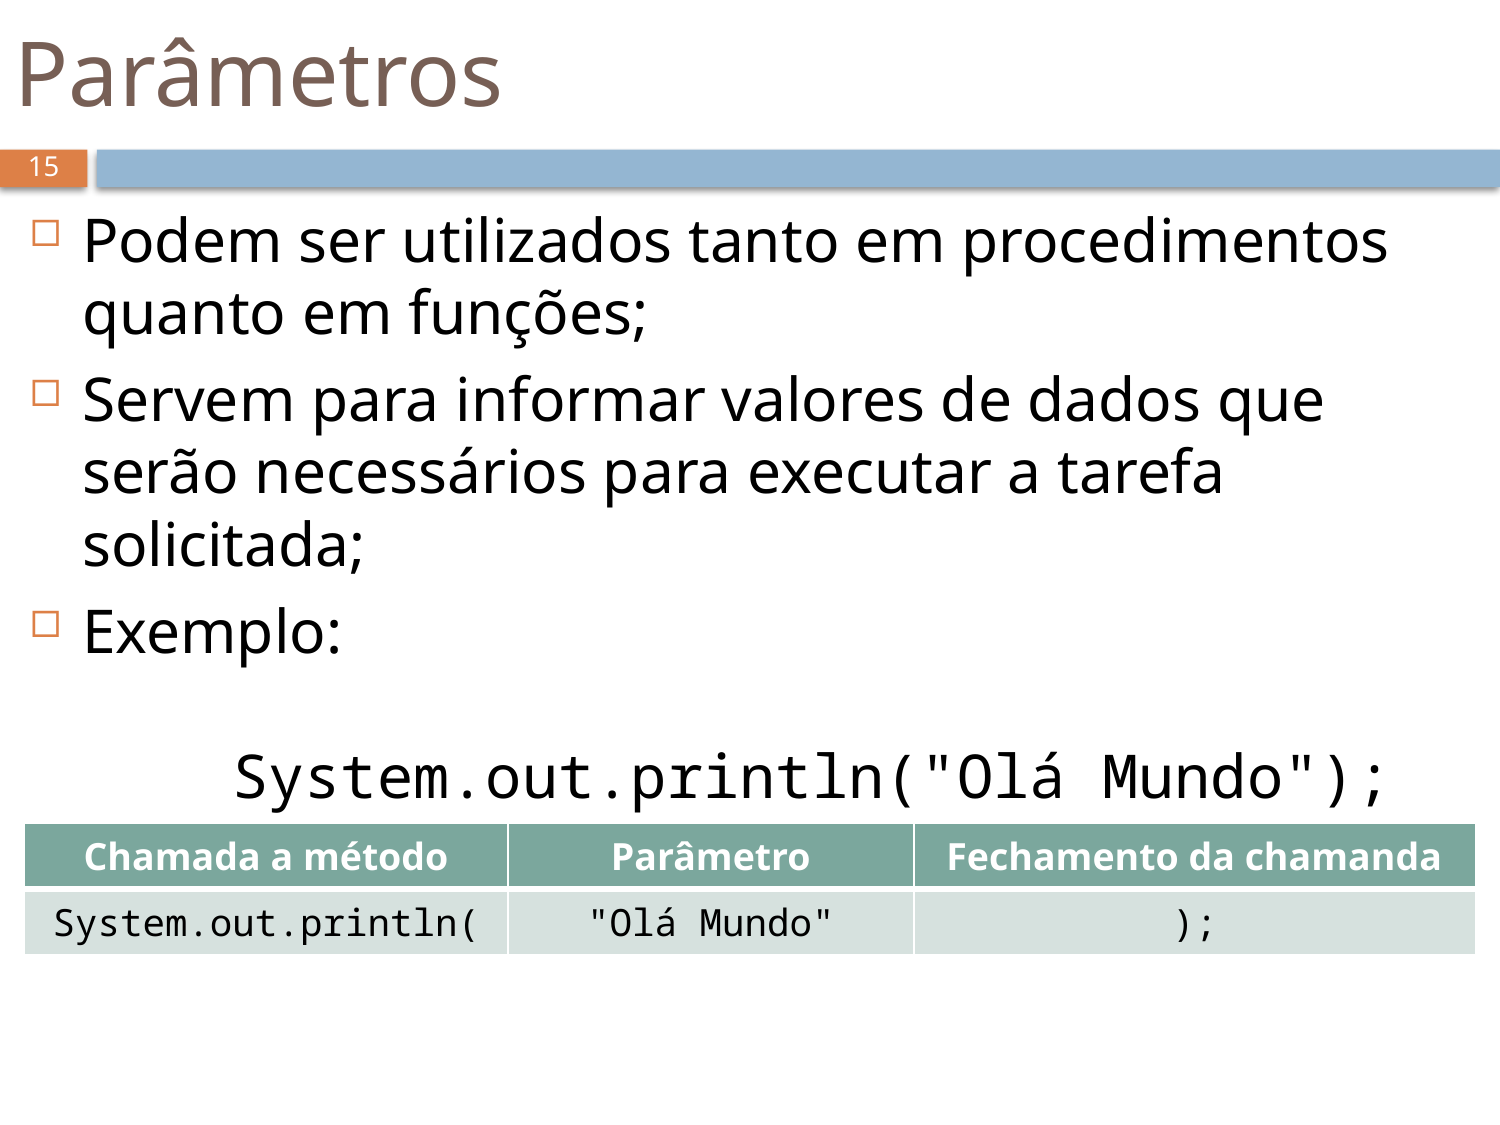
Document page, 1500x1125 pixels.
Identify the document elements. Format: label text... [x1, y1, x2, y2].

slide_number 15 [0, 141, 88, 195]
list Podem ser utilizados tanto em procedimentos quanto em funções; Servem para informar valores de dados que serão necessários para executar a tarefa solicitada; Exemplo: System.out.println("Olá Mundo"); [0, 194, 1500, 1125]
table_header Parâmetro [509, 824, 913, 886]
table_header Chamada a método [25, 824, 507, 886]
title Parâmetros [0, 0, 1500, 142]
table_header Fechamento da chamanda [915, 824, 1475, 886]
table_cell "Olá Mundo" [509, 892, 913, 954]
table_cell ); [915, 892, 1475, 954]
table_cell System.out.println( [25, 892, 507, 954]
